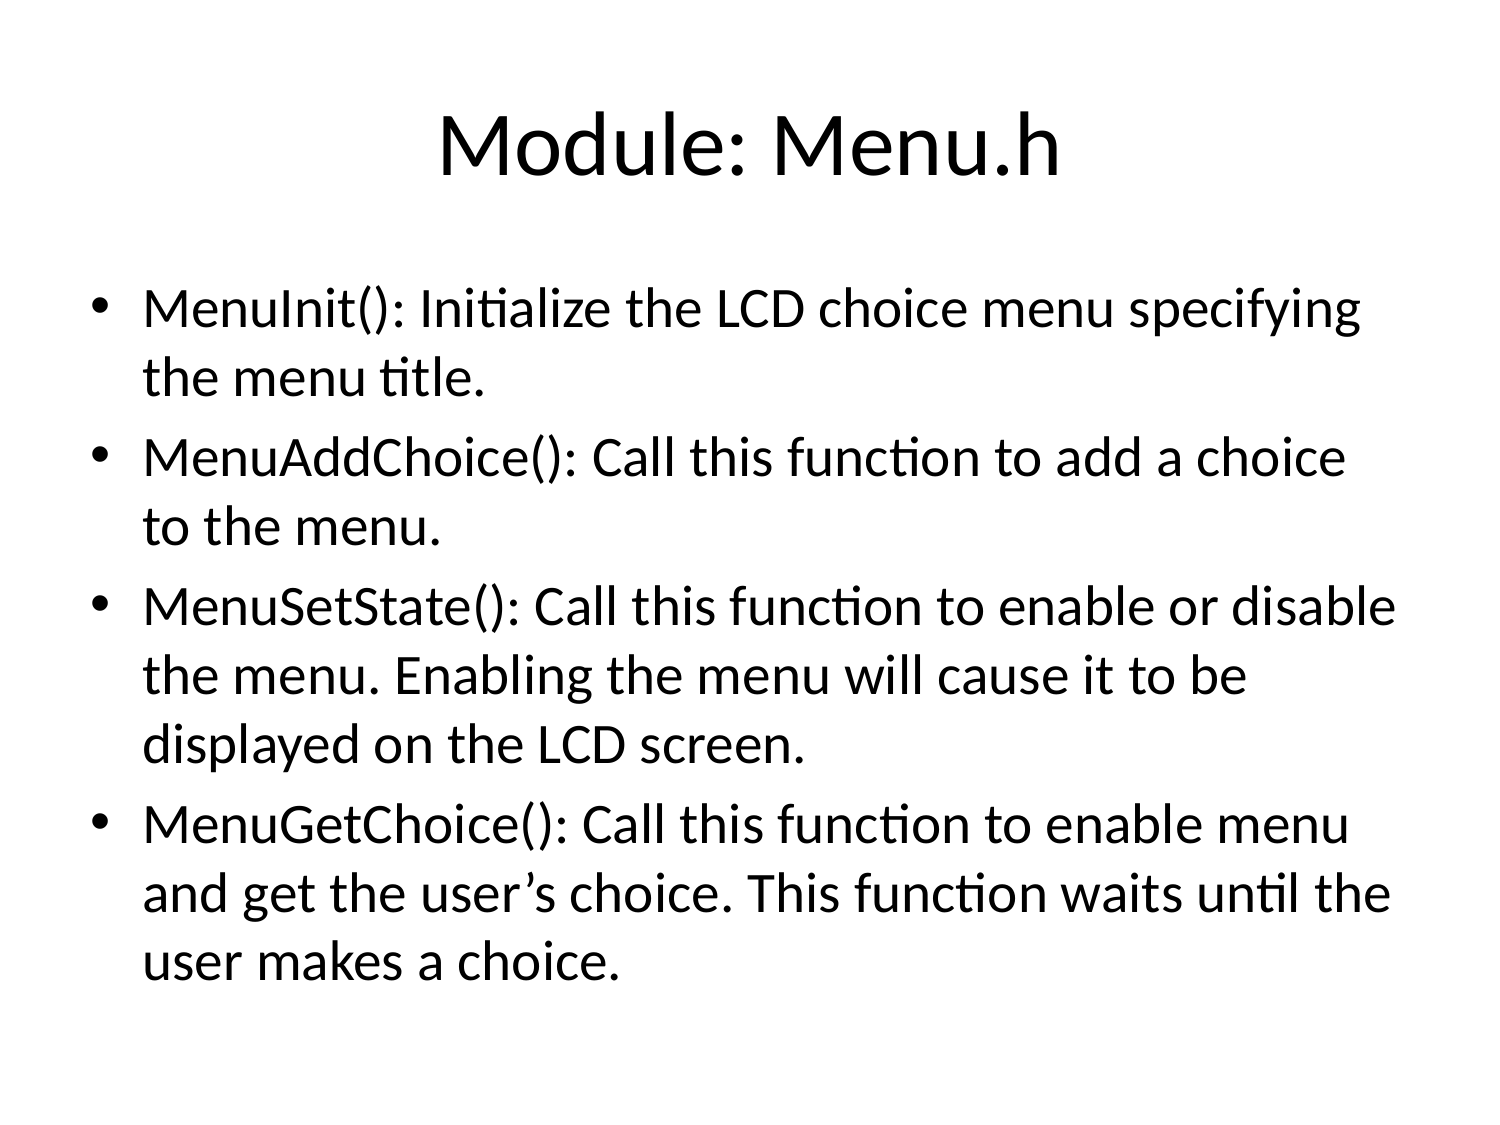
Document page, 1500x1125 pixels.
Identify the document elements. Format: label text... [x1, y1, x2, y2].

list MenuInit(): Initialize the LCD choice menu specifying the menu title. MenuAddChoice(): Call this function to add a choice to the menu. MenuSetState(): Call this function to enable or disable the menu. Enabling the menu will cause it to be displayed on the LCD screen. MenuGetChoice(): Call this function to enable menu and get the user’s choice. This function waits until the user makes a choice. [75, 262, 1425, 1005]
title Module: Menu.h [75, 45, 1425, 233]
